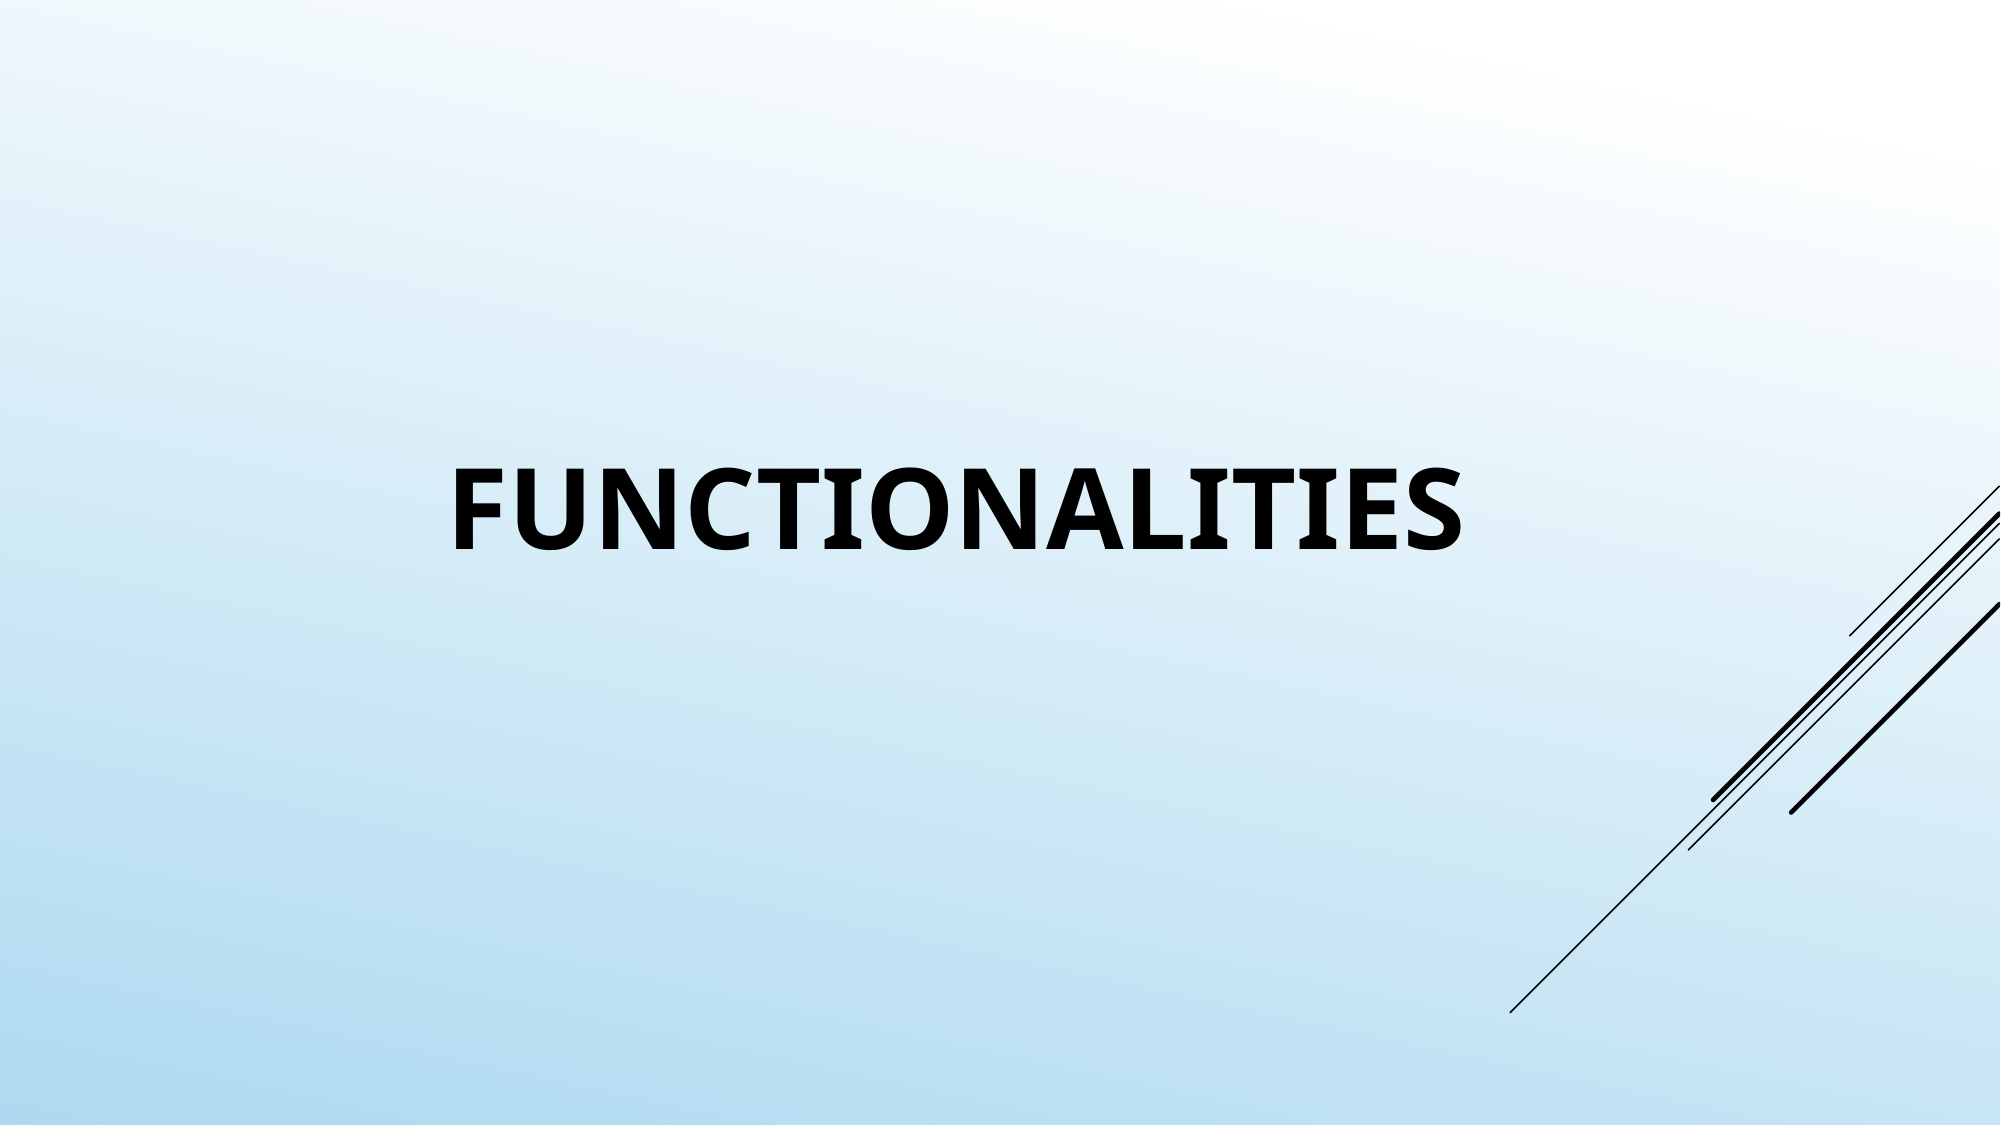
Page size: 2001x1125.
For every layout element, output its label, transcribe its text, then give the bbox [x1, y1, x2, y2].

title Functionalities [255, 380, 1656, 628]
